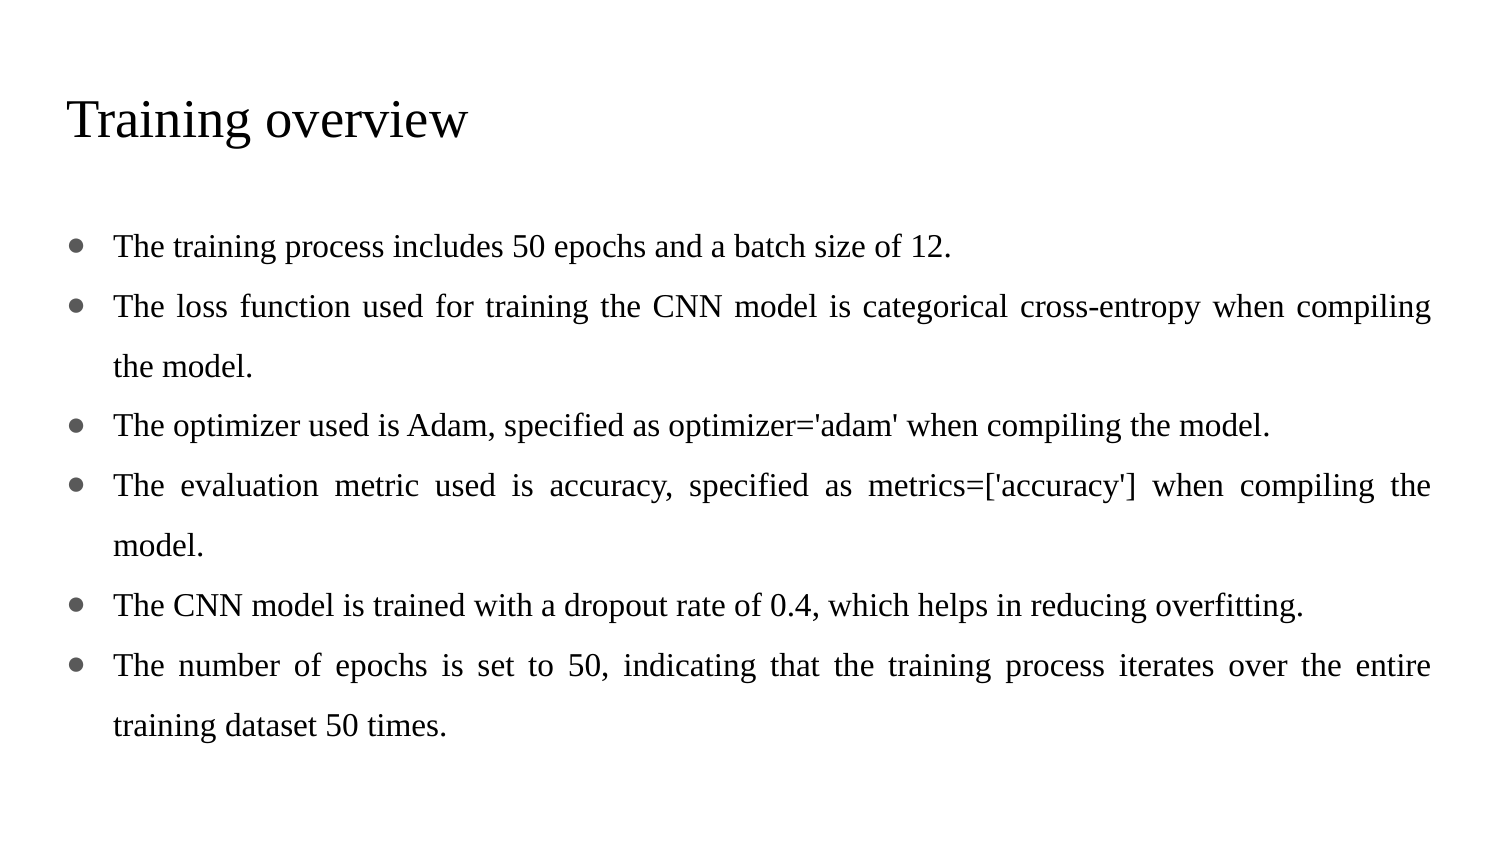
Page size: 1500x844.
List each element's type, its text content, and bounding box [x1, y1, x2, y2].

list The training process includes 50 epochs and a batch size of 12. The loss function used for training the CNN model is categorical cross-entropy when compiling the model. The optimizer used is Adam, specified as optimizer='adam' when compiling the model. The evaluation metric used is accuracy, specified as metrics=['accuracy'] when compiling the model. The CNN model is trained with a dropout rate of 0.4, which helps in reducing overfitting. The number of epochs is set to 50, indicating that the training process iterates over the entire training dataset 50 times. [51, 189, 1449, 750]
title Training overview [51, 67, 1449, 162]
